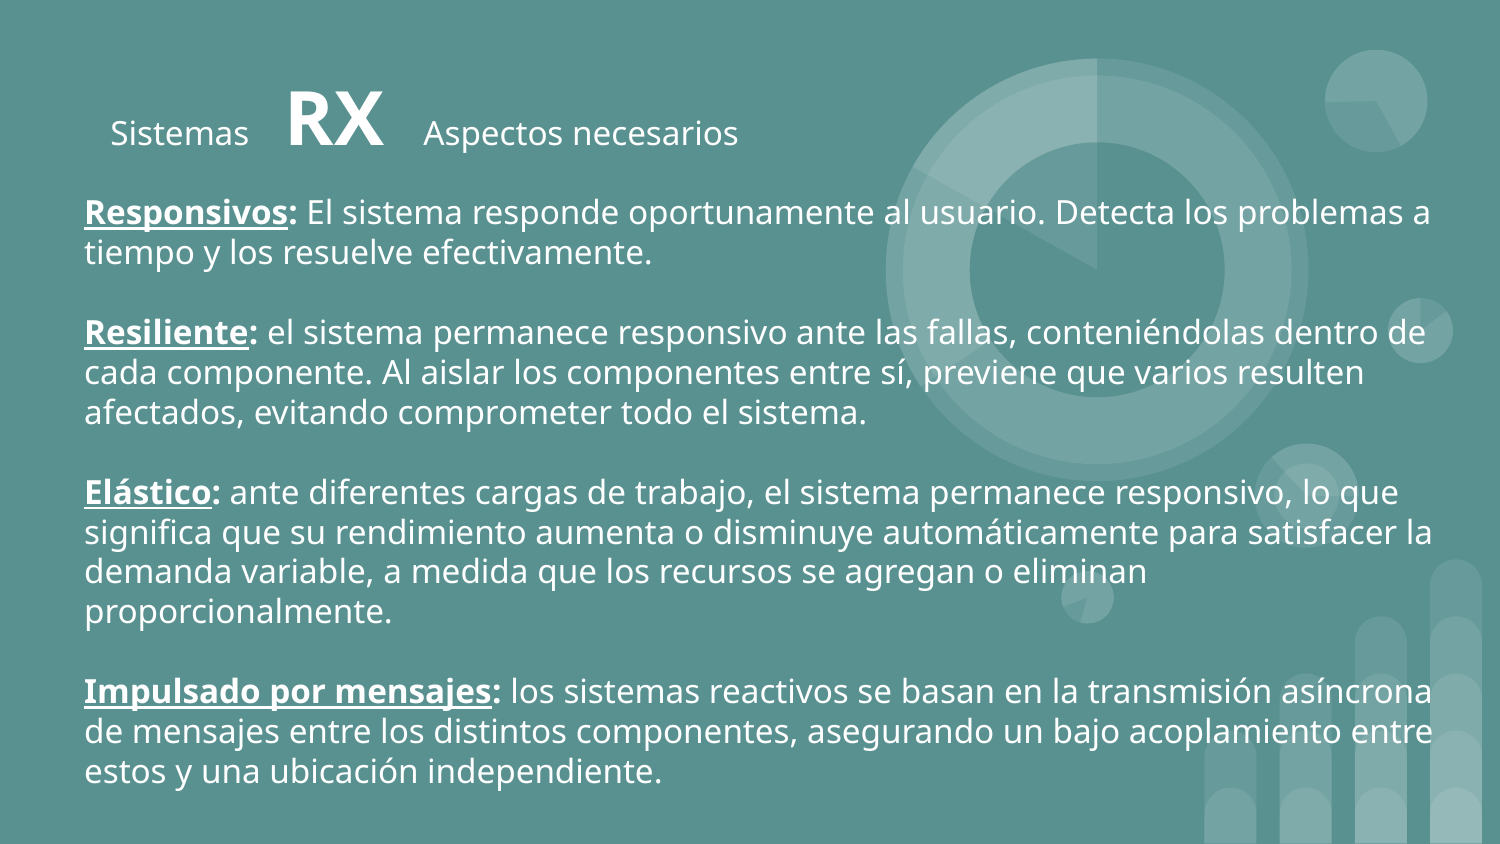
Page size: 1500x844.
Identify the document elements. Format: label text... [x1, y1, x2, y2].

subtitle Responsivos: El sistema responde oportunamente al usuario. Detecta los problemas a tiempo y los resuelve efectivamente. Resiliente: el sistema permanece responsivo ante las fallas, conteniéndolas dentro de cada componente. Al aislar los componentes entre sí, previene que varios resulten afectados, evitando comprometer todo el sistema. Elástico: ante diferentes cargas de trabajo, el sistema permanece responsivo, lo que significa que su rendimiento aumenta o disminuye automáticamente para satisfacer la demanda variable, a medida que los recursos se agregan o eliminan proporcionalmente. Impulsado por mensajes: los sistemas reactivos se basan en la transmisión asíncrona de mensajes entre los distintos componentes, asegurando un bajo acoplamiento entre estos y una ubicación independiente. [69, 176, 1452, 790]
title Sistemas RX Aspectos necesarios [95, 43, 963, 128]
